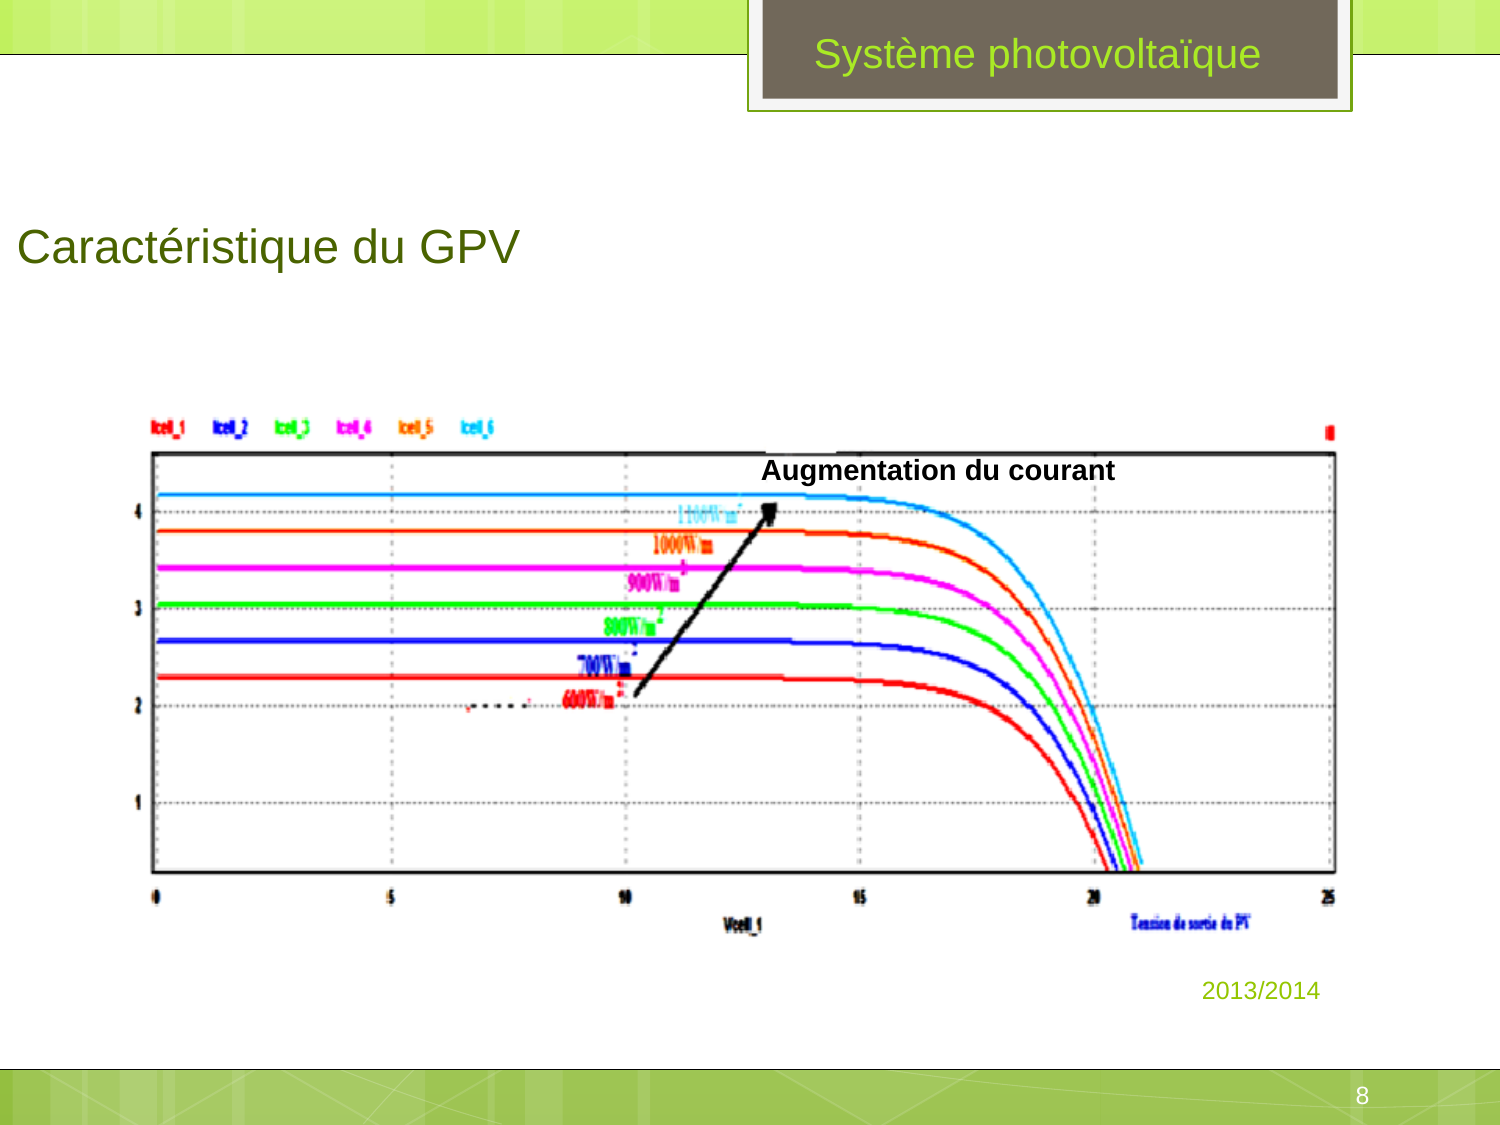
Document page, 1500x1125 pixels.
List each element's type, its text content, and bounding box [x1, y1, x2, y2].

footer 2013/2014 [761, 973, 1336, 1020]
text_box Système photovoltaïque [799, 19, 1289, 84]
picture [126, 396, 1364, 965]
text_box Caractéristique du GPV [1, 208, 550, 281]
slide_number 8 [1340, 1065, 1447, 1125]
